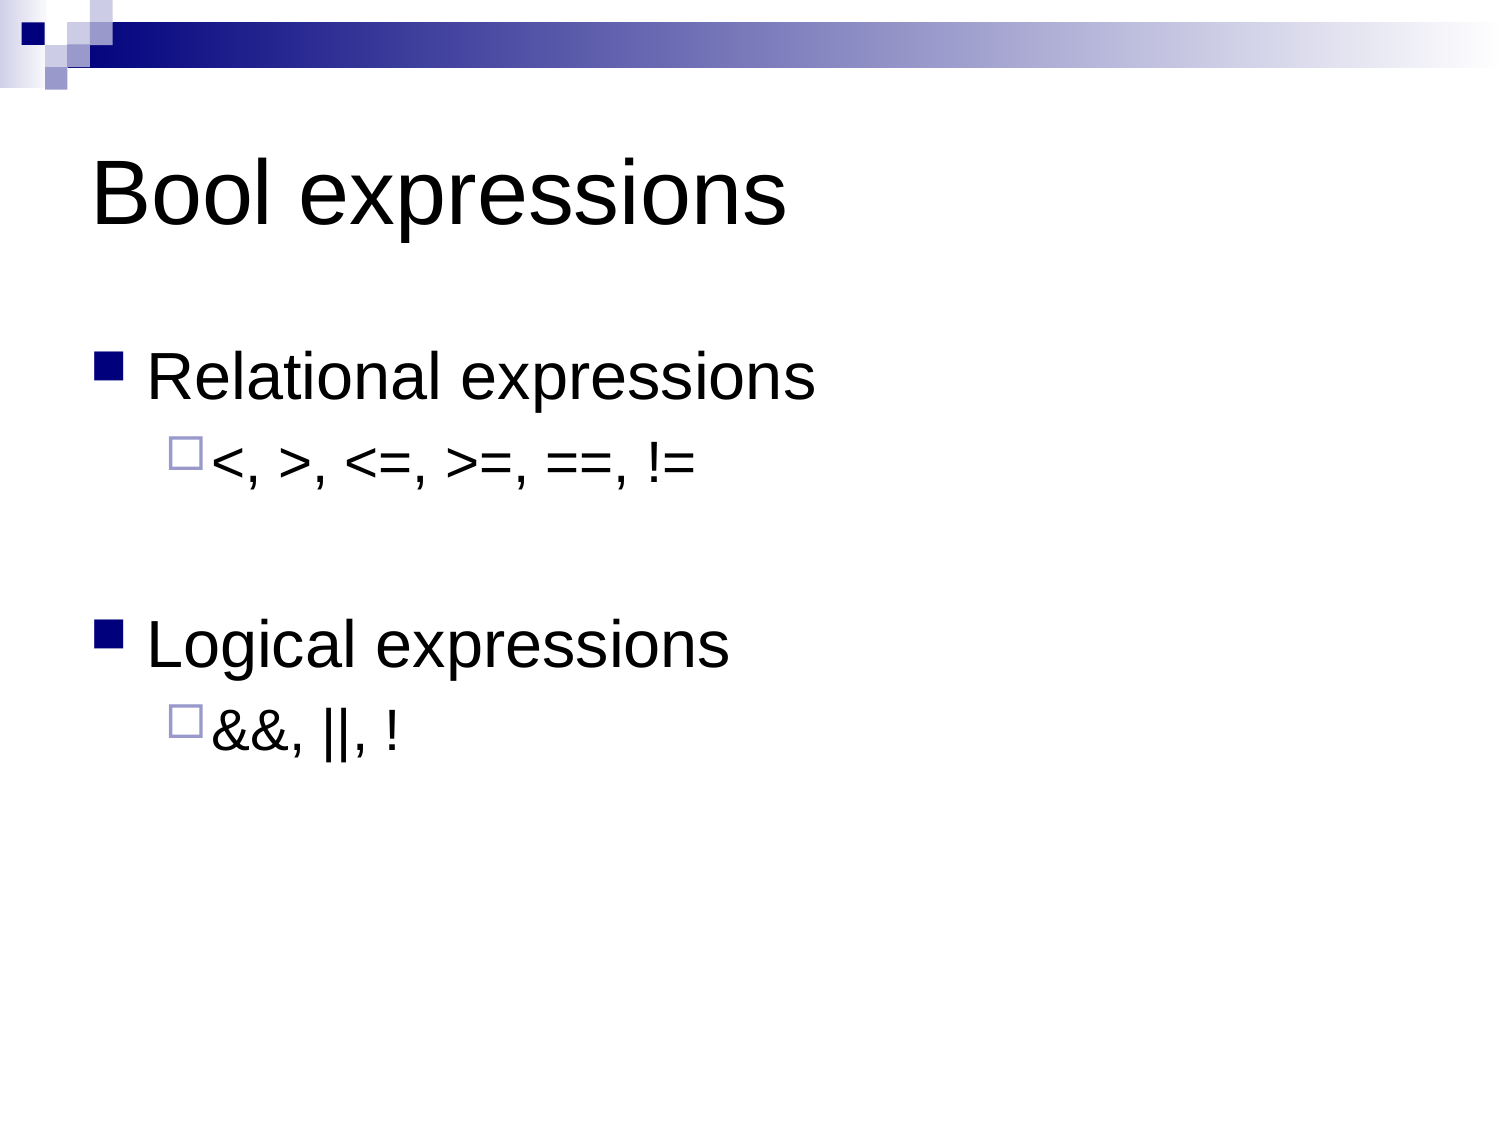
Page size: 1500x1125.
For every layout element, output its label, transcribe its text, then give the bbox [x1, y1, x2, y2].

title Bool expressions [74, 74, 1426, 301]
list Relational expressions <, >, <=, >=, ==, != Logical expressions &&, ||, ! [74, 324, 1426, 963]
